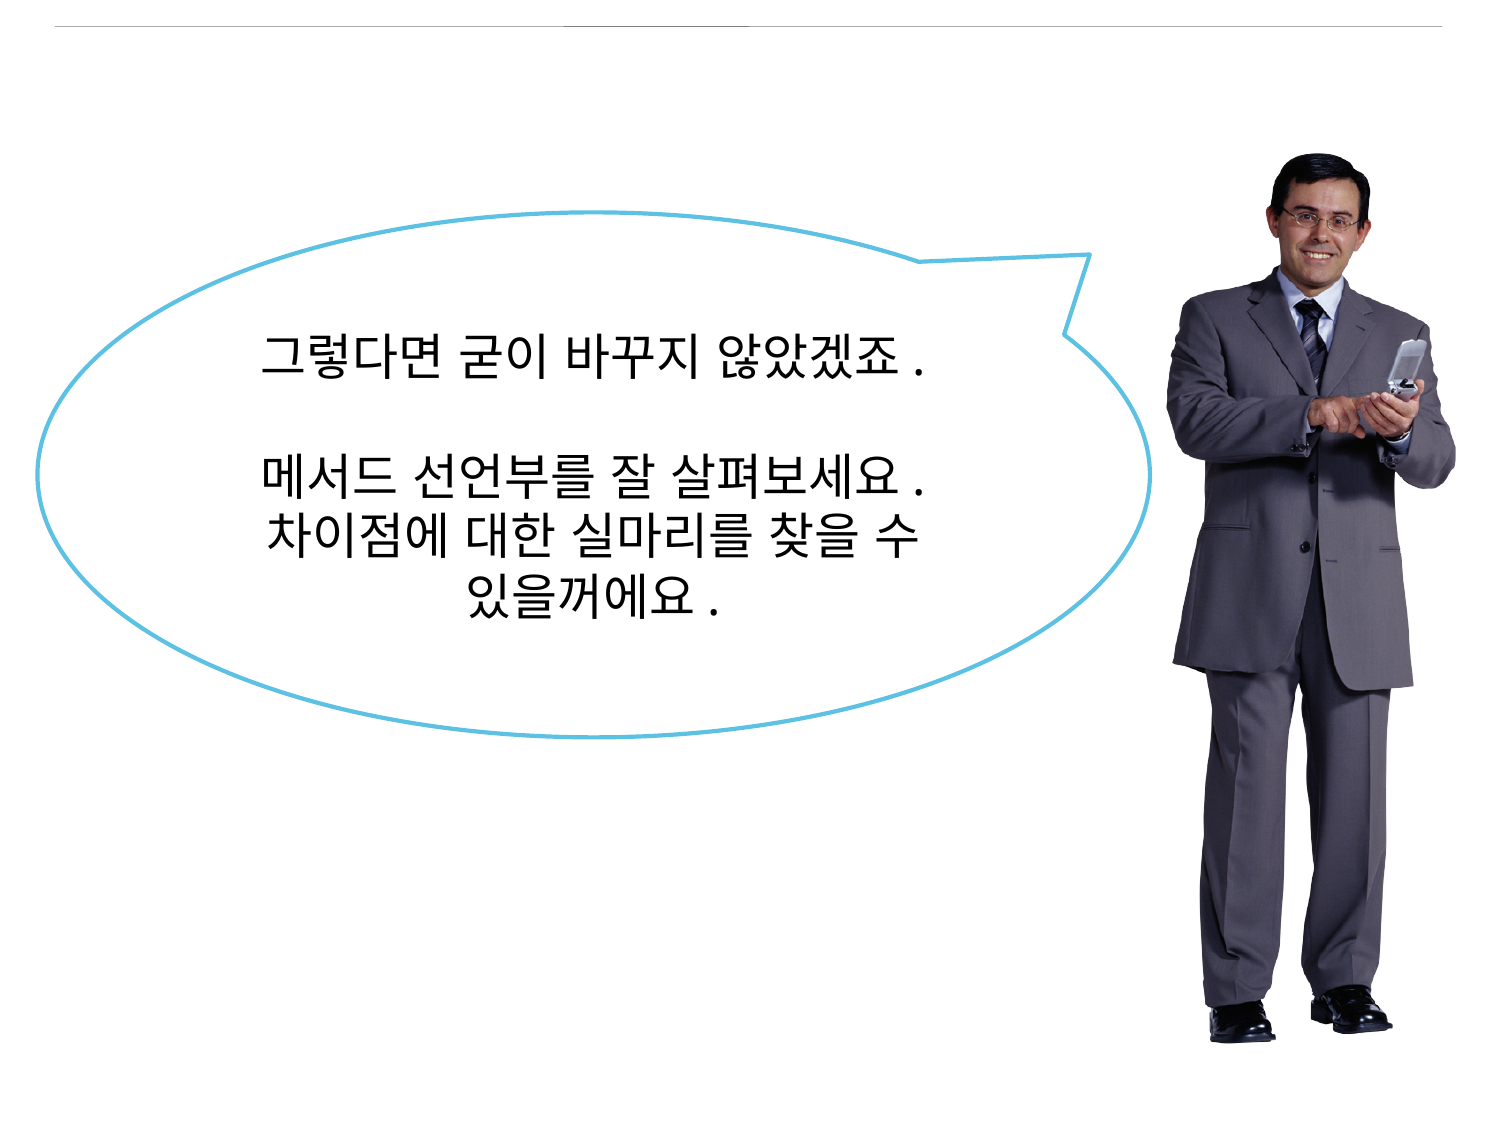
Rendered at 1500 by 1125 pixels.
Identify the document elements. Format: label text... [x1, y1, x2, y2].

picture [1158, 146, 1463, 1051]
text_box 그렇다면 굳이 바꾸지 않았겠죠. 메서드 선언부를 잘 살펴보세요. 차이점에 대한 실마리를 찾을 수 있을꺼에요. [35, 210, 1153, 740]
